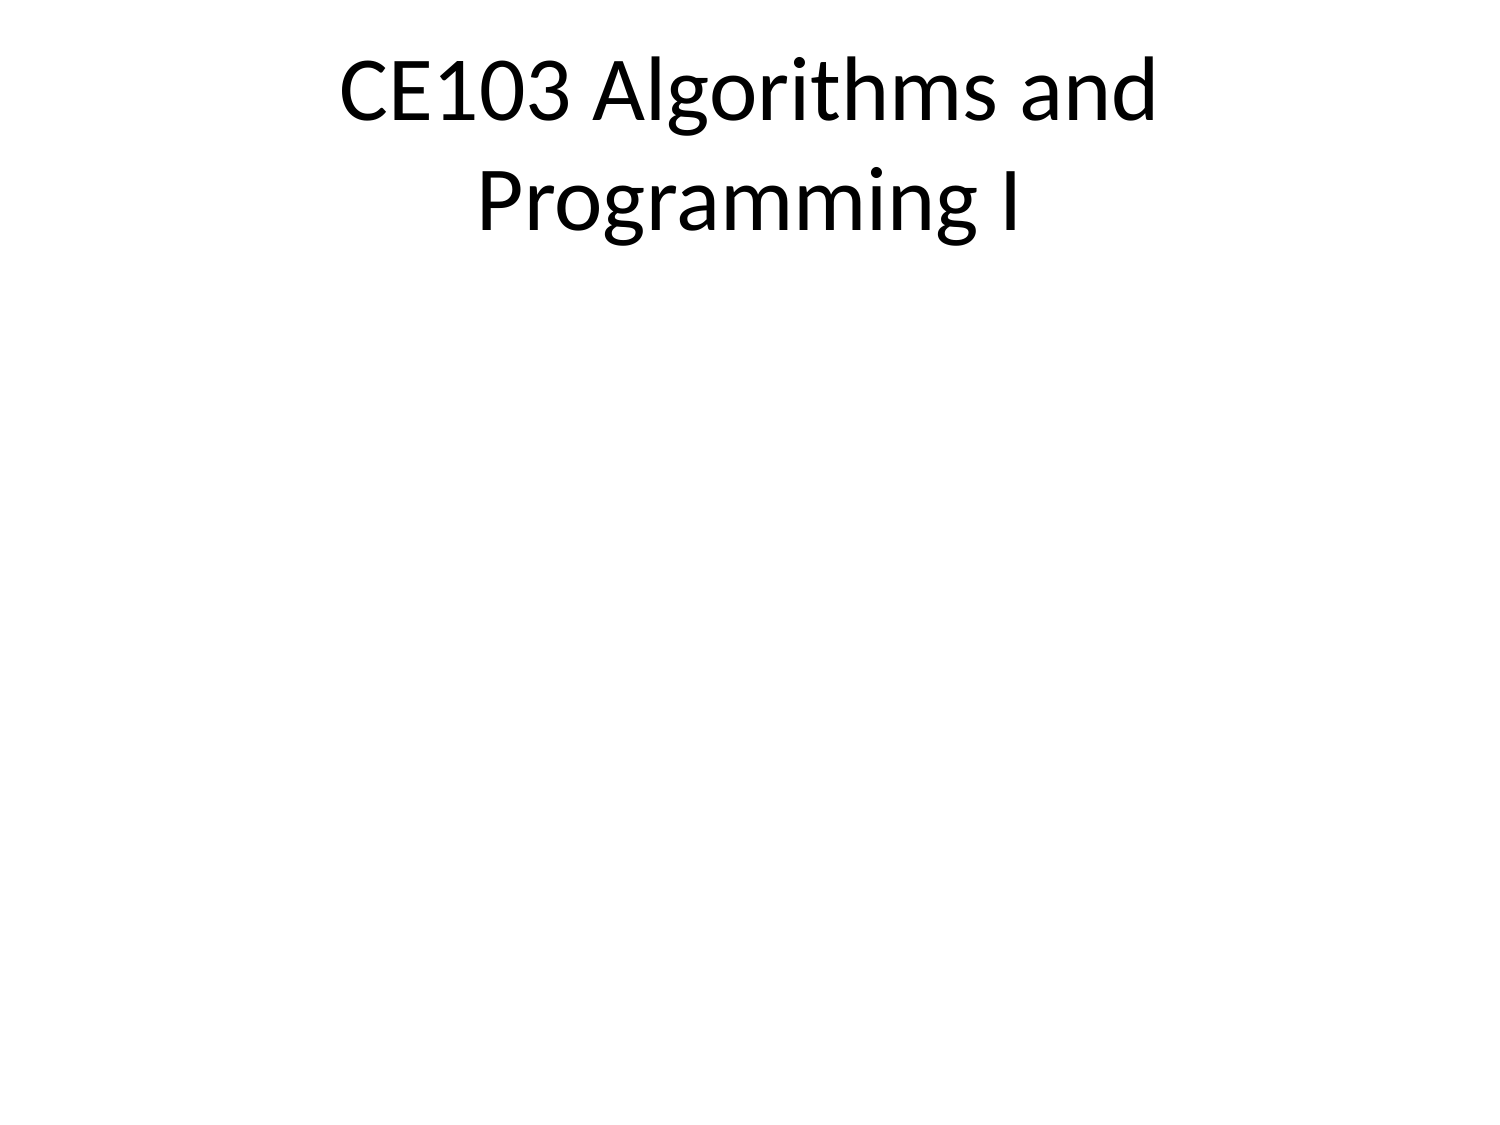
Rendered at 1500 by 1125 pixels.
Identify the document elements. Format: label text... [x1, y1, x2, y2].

title CE103 Algorithms and Programming I [75, 45, 1425, 233]
